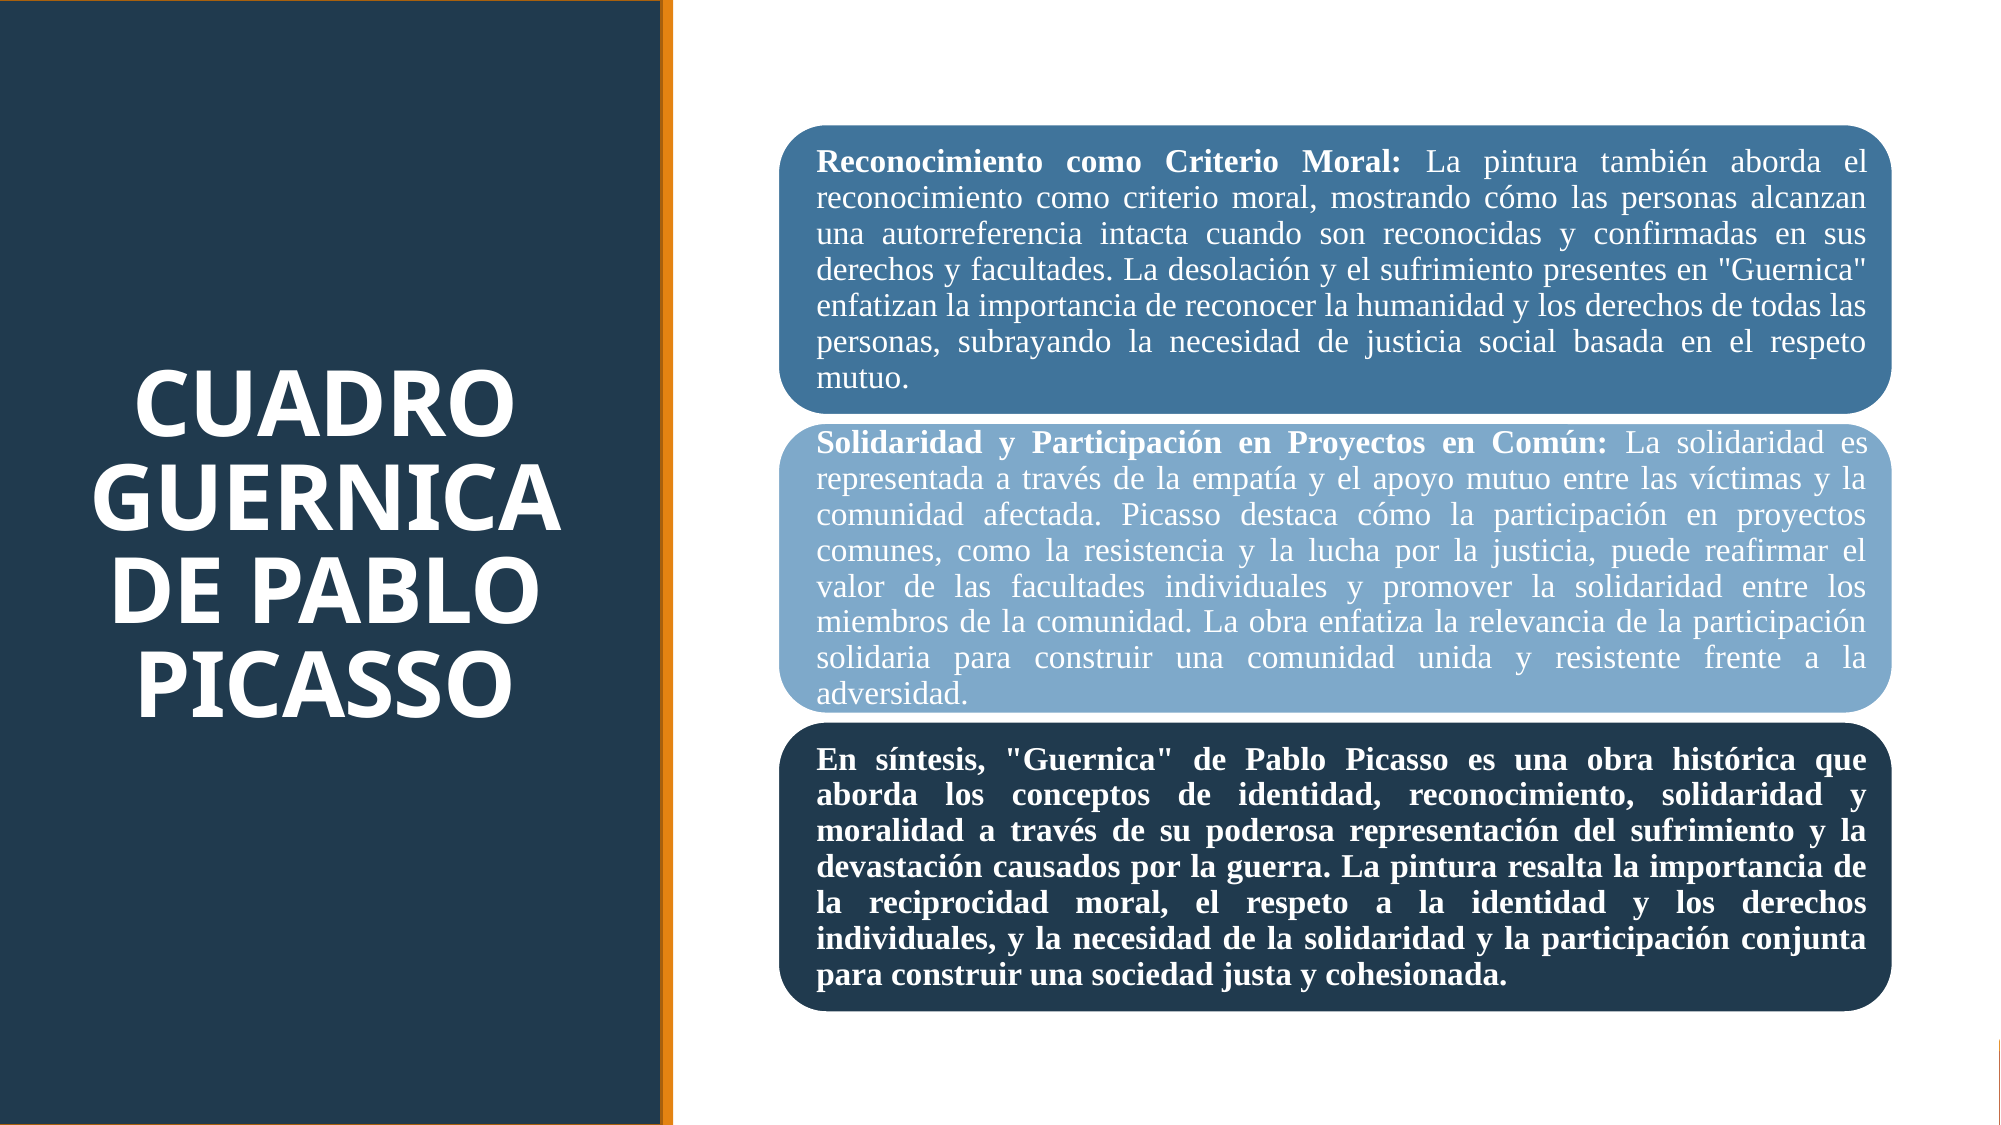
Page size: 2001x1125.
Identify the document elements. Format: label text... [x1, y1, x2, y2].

text_box [0, 0, 663, 1125]
text_box [663, 296, 674, 1125]
text_box CUADRO GUERNICA DE PABLO PICASSO [72, 75, 579, 1023]
text_box [663, 0, 674, 282]
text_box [777, 104, 1894, 1033]
text_box [674, 0, 2000, 1125]
